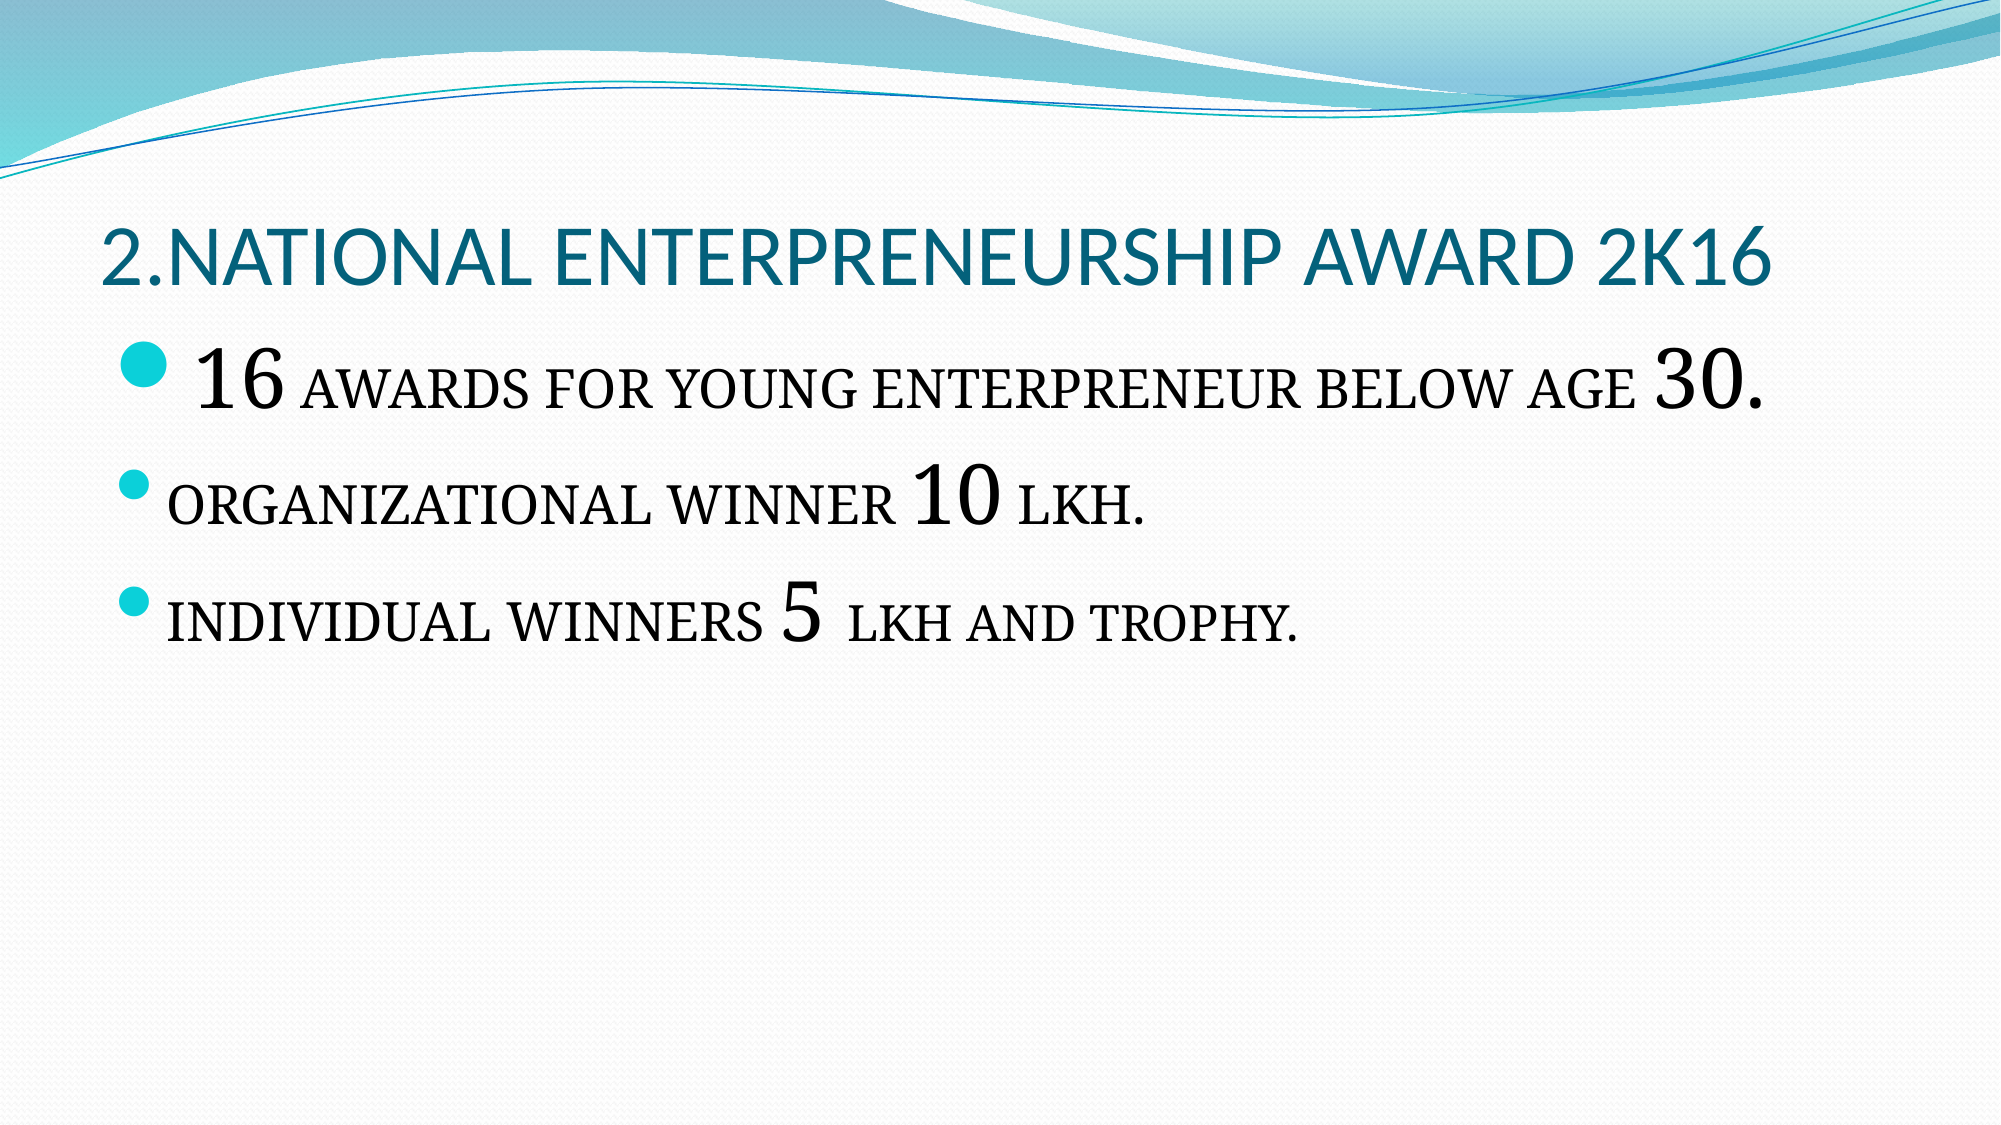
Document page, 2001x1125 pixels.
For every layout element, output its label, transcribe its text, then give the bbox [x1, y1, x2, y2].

title 2.NATIONAL ENTERPRENEURSHIP AWARD 2K16 [99, 115, 1900, 303]
list 16 AWARDS FOR YOUNG ENTERPRENEUR BELOW AGE 30. ORGANIZATIONAL WINNER 10 LKH. INDIVIDUAL WINNERS 5 LKH AND TROPHY. [99, 317, 1900, 1038]
